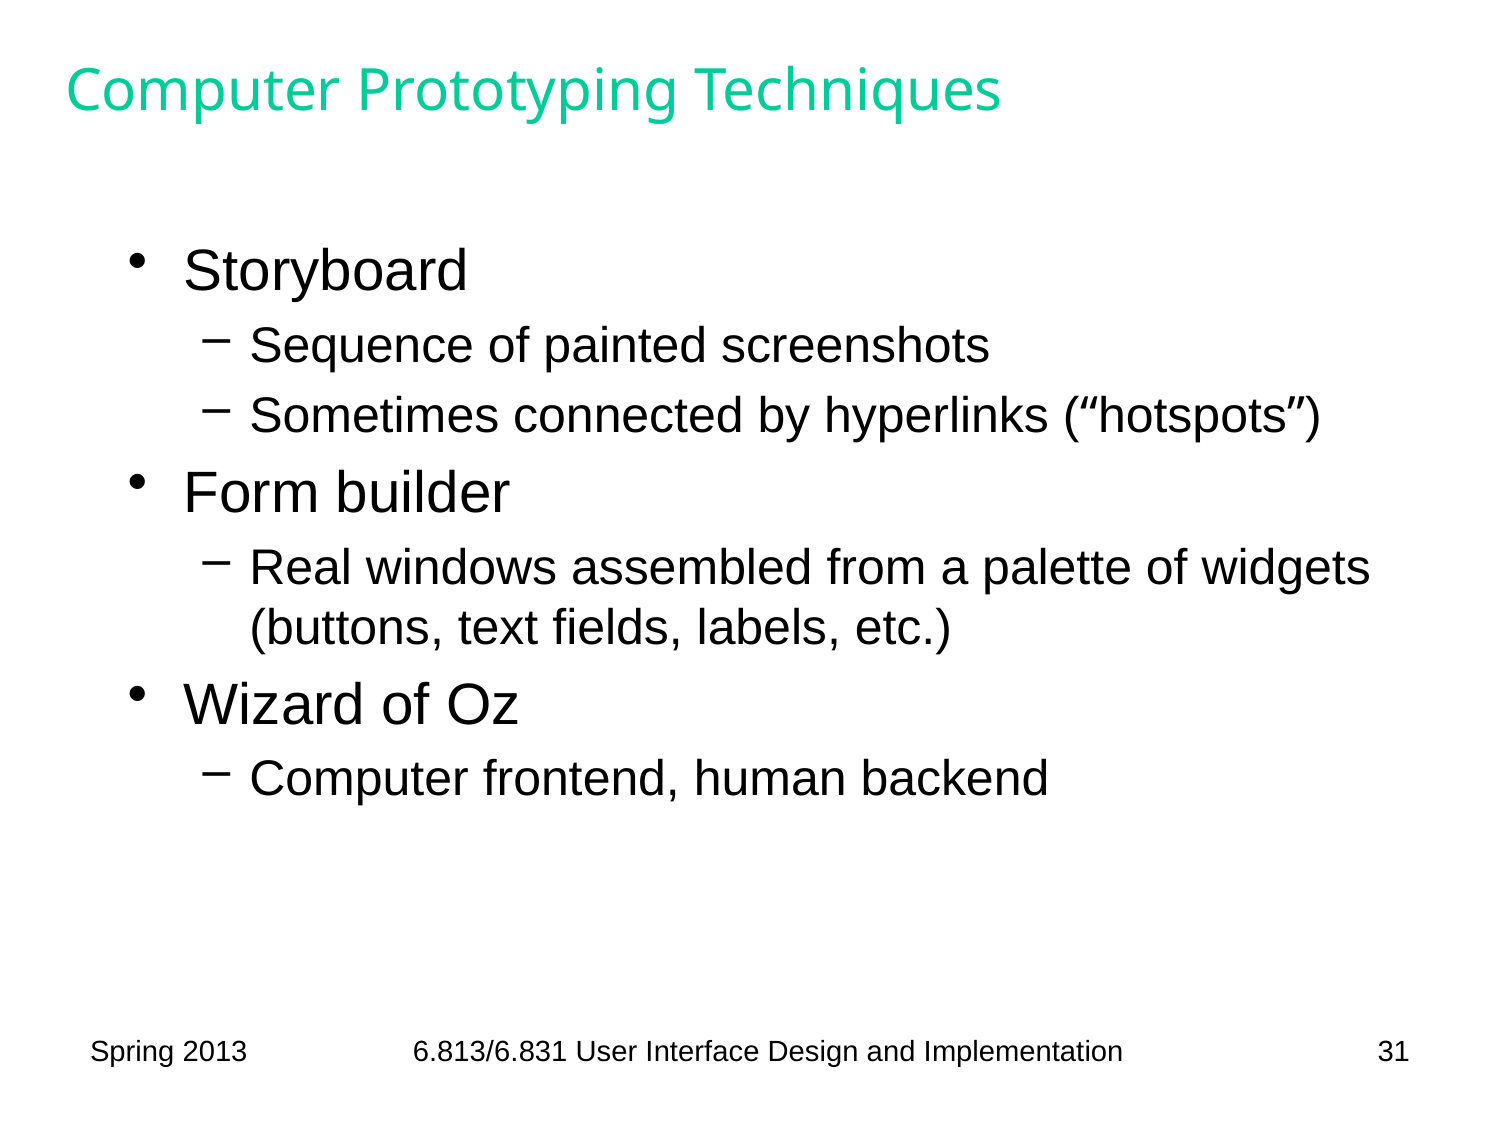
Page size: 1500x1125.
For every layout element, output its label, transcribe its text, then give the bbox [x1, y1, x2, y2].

slide_number Spring 2013 [74, 1024, 301, 1103]
list Storyboard Sequence of painted screenshots Sometimes connected by hyperlinks (“hotspots”) Form builder Real windows assembled from a palette of widgets (buttons, text fields, labels, etc.) Wizard of Oz Computer frontend, human backend [112, 224, 1388, 1001]
title Computer Prototyping Techniques [49, 24, 1438, 151]
footer 6.813/6.831 User Interface Design and Implementation [312, 1024, 1226, 1103]
slide_number 31 [1237, 1024, 1426, 1103]
